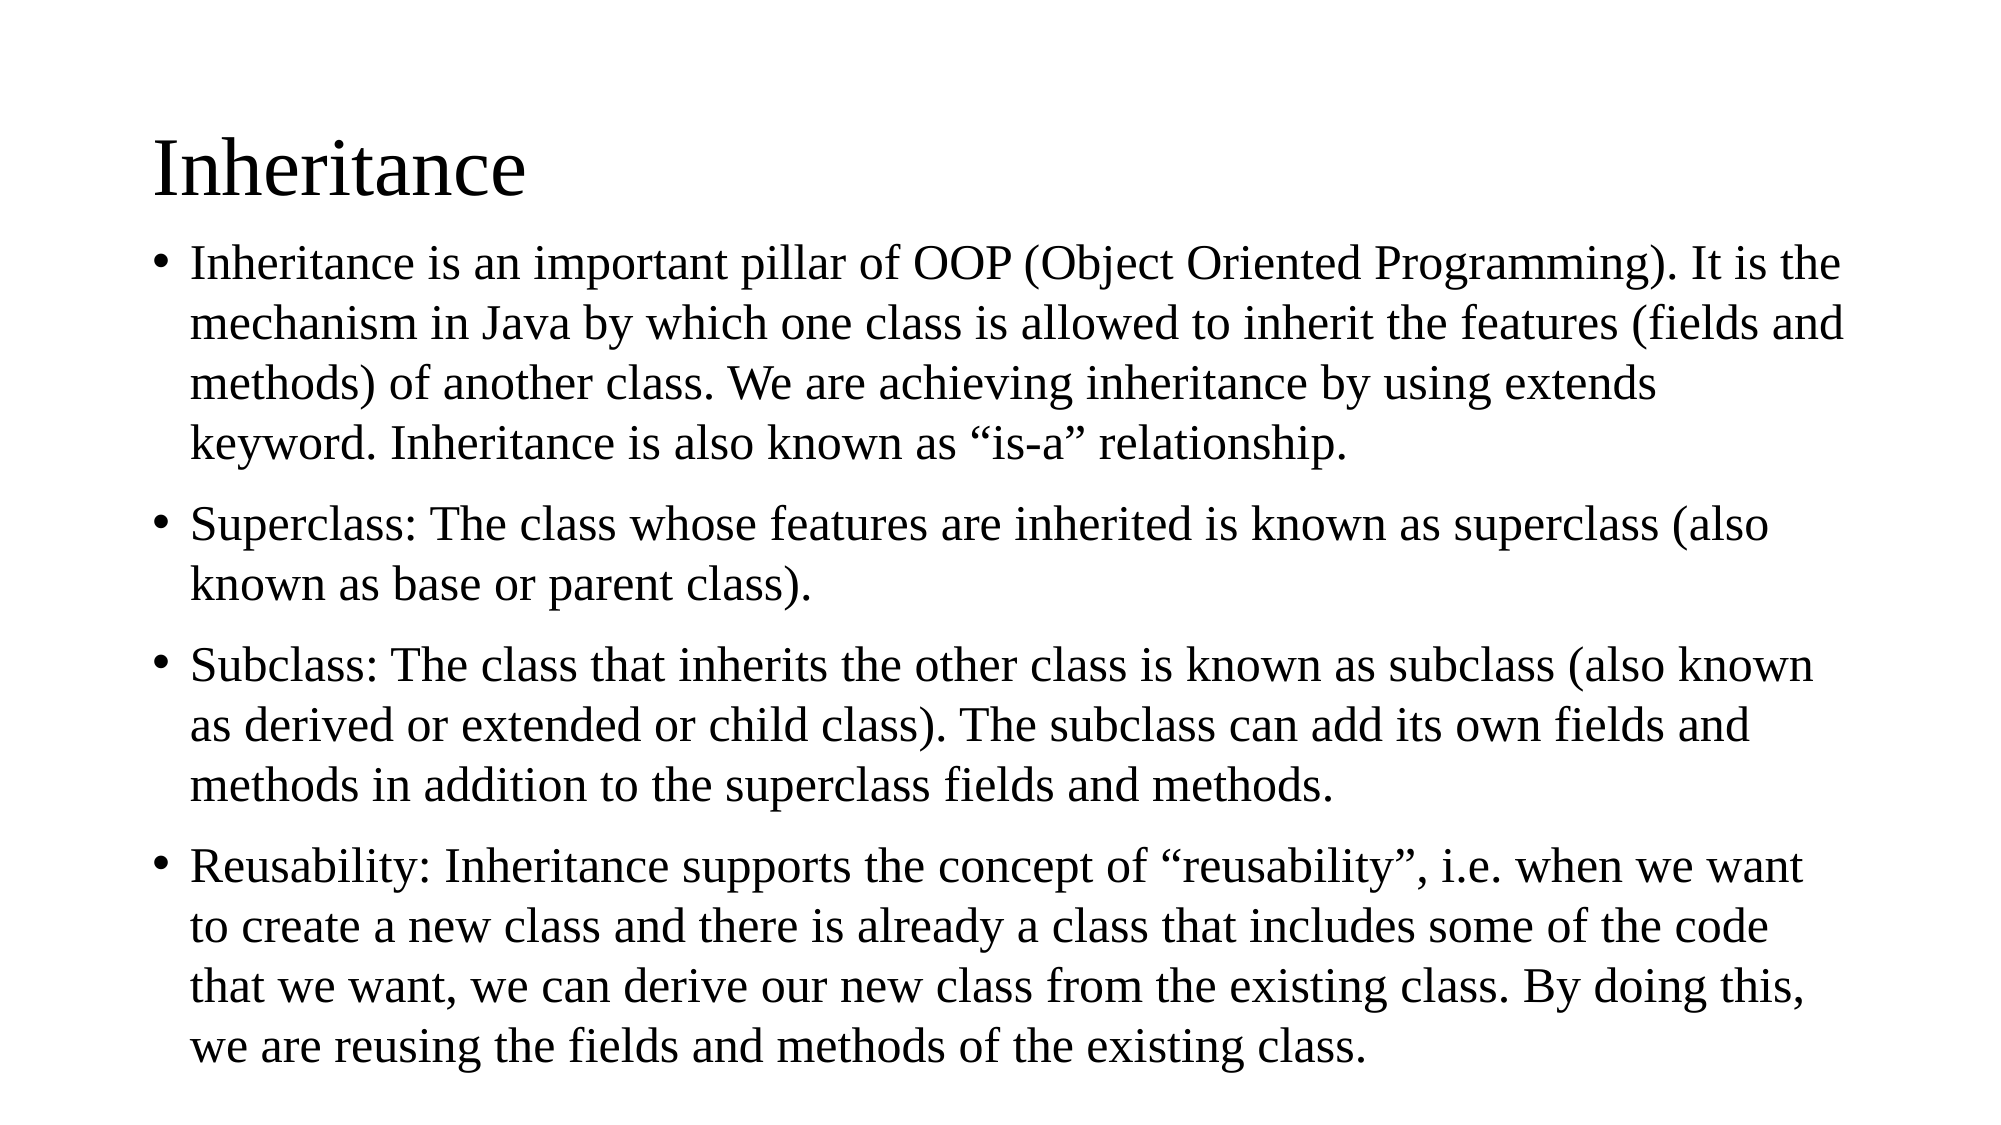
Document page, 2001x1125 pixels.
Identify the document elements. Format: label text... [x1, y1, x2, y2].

list Inheritance is an important pillar of OOP (Object Oriented Programming). It is the mechanism in Java by which one class is allowed to inherit the features (fields and methods) of another class. We are achieving inheritance by using extends keyword. Inheritance is also known as “is-a” relationship. Superclass: The class whose features are inherited is known as superclass (also known as base or parent class). Subclass: The class that inherits the other class is known as subclass (also known as derived or extended or child class). The subclass can add its own fields and methods in addition to the superclass fields and methods. Reusability: Inheritance supports the concept of “reusability”, i.e. when we want to create a new class and there is already a class that includes some of the code that we want, we can derive our new class from the existing class. By doing this, we are reusing the fields and methods of the existing class. [137, 222, 1863, 1088]
title Inheritance [137, 59, 1863, 222]
